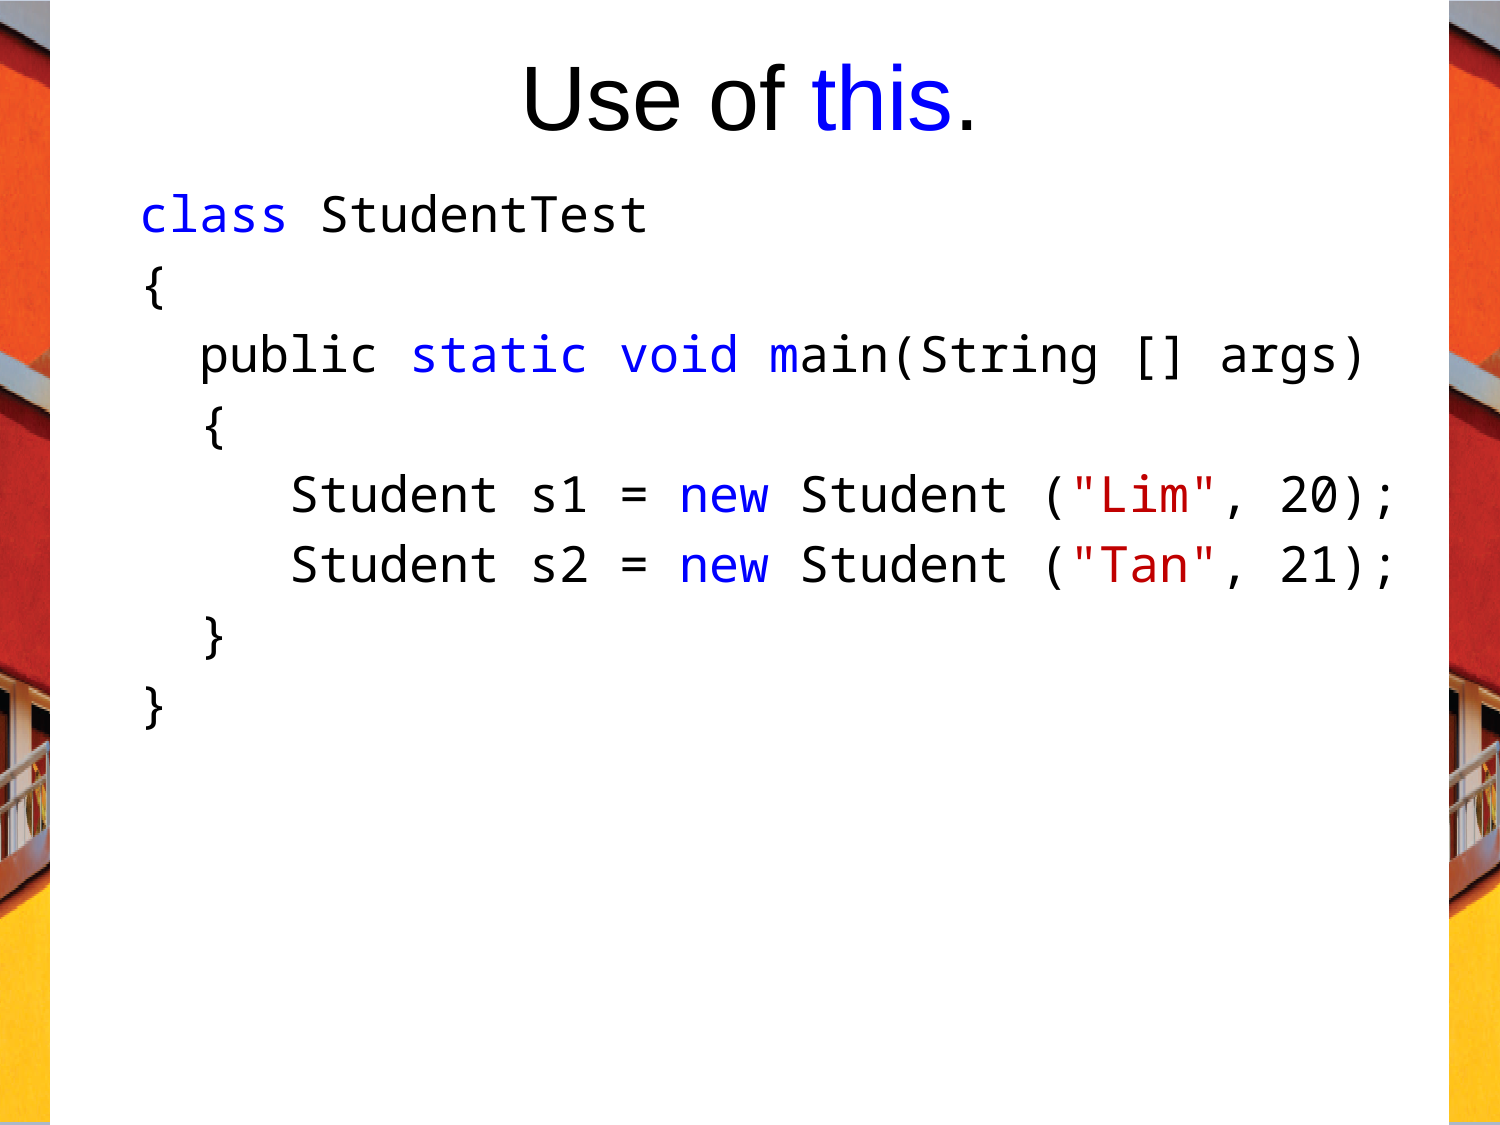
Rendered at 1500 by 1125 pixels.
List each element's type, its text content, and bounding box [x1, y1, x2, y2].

picture [1449, 0, 1500, 1125]
title Use of this. [112, 0, 1388, 188]
picture [0, 0, 50, 1125]
text_box class StudentTest { public static void main(String [] args) { Student s1 = new Student ("Lim", 20); Student s2 = new Student ("Tan", 21); } } [125, 174, 1425, 988]
